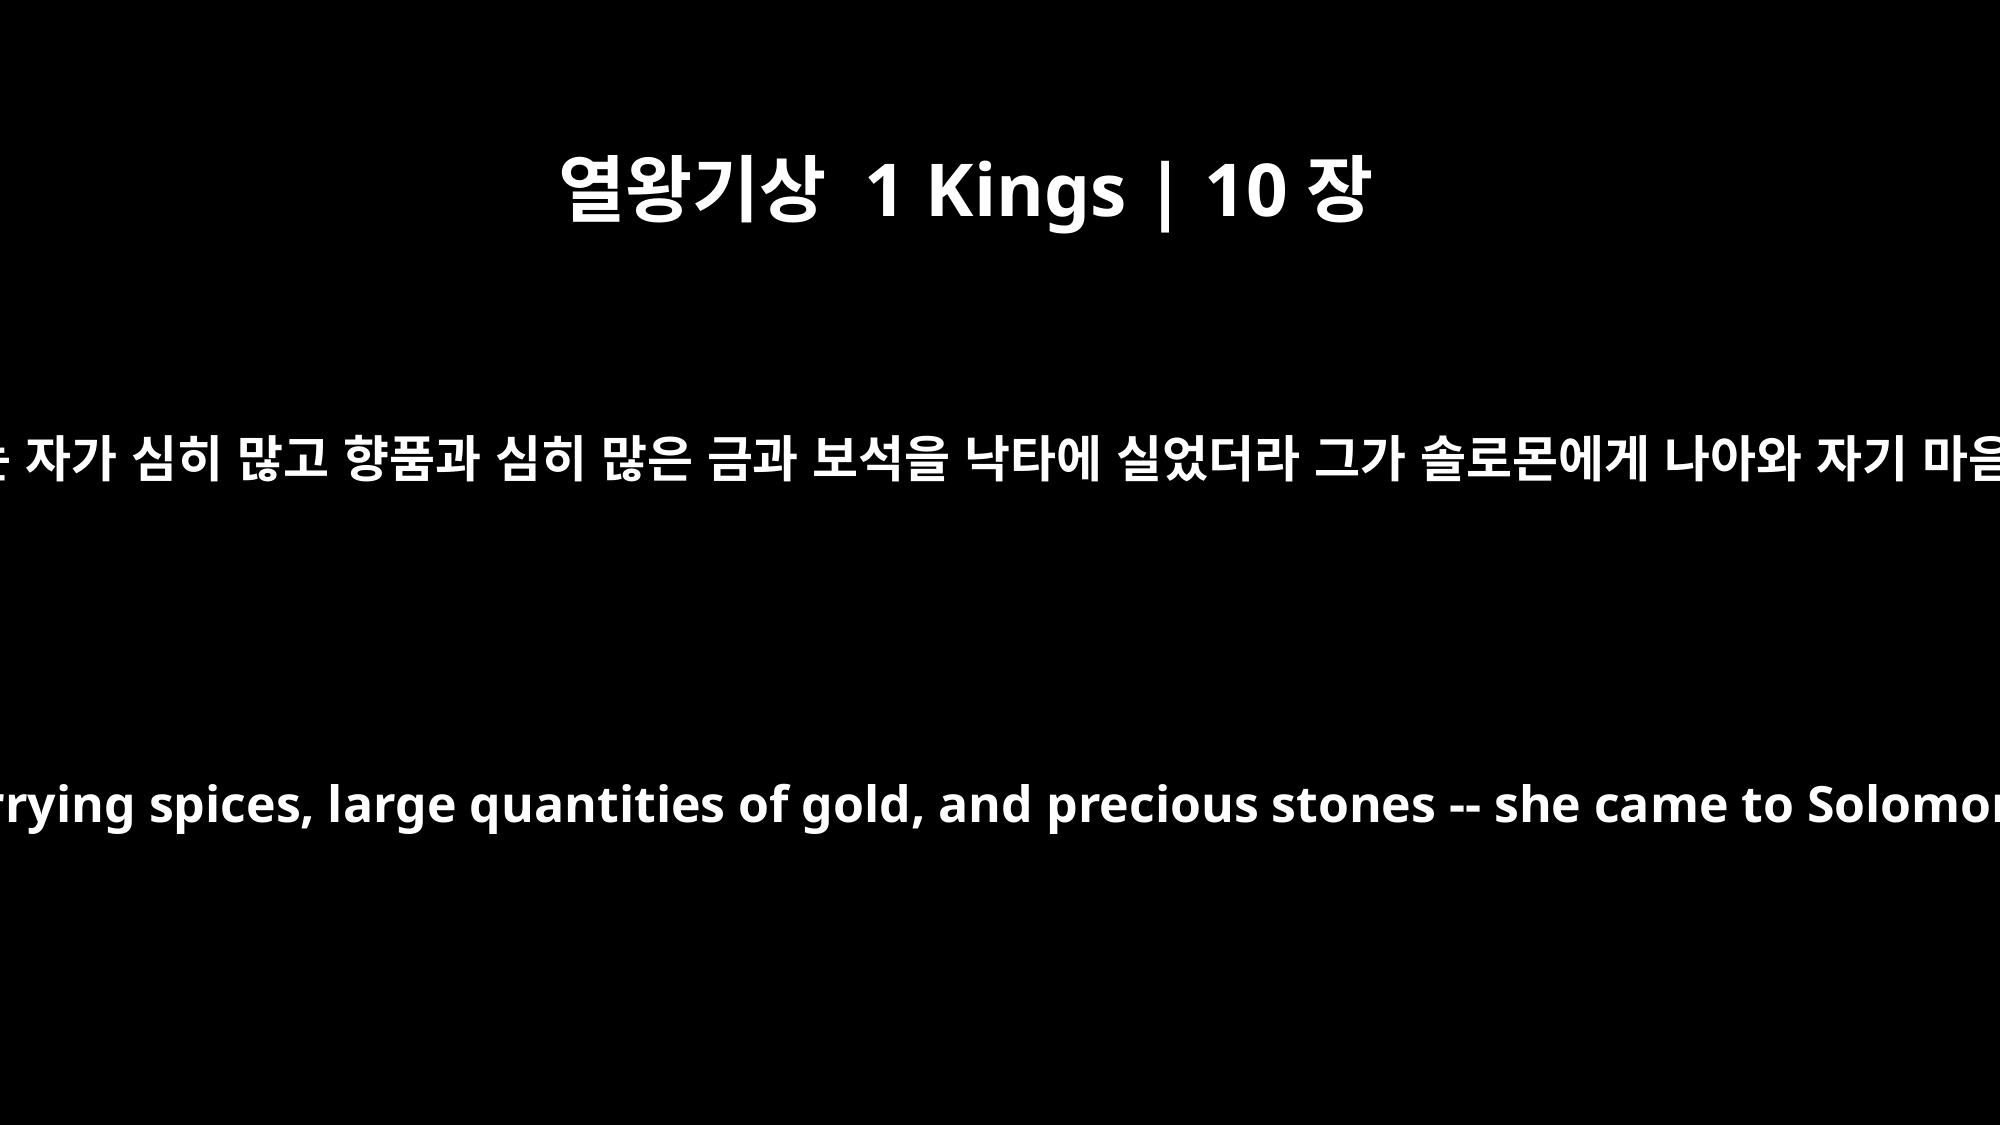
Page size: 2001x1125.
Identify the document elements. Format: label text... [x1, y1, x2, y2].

text_box 2 예루살렘에 이르니 수행하는 자가 심히 많고 향품과 심히 많은 금과 보석을 낙타에 실었더라 그가 솔로몬에게 나아와 자기 마음에 있는 것을 다 말하매 [0, 359, 2000, 495]
text_box Arriving at Jerusalem with a very great caravan -- with camels carrying spices, large quantities of gold, and precious stones -- she came to Solomon and talked with him about all that she had on her mind. [0, 764, 2000, 840]
text_box 열왕기상 1 Kings | 10장 [543, 136, 1389, 239]
